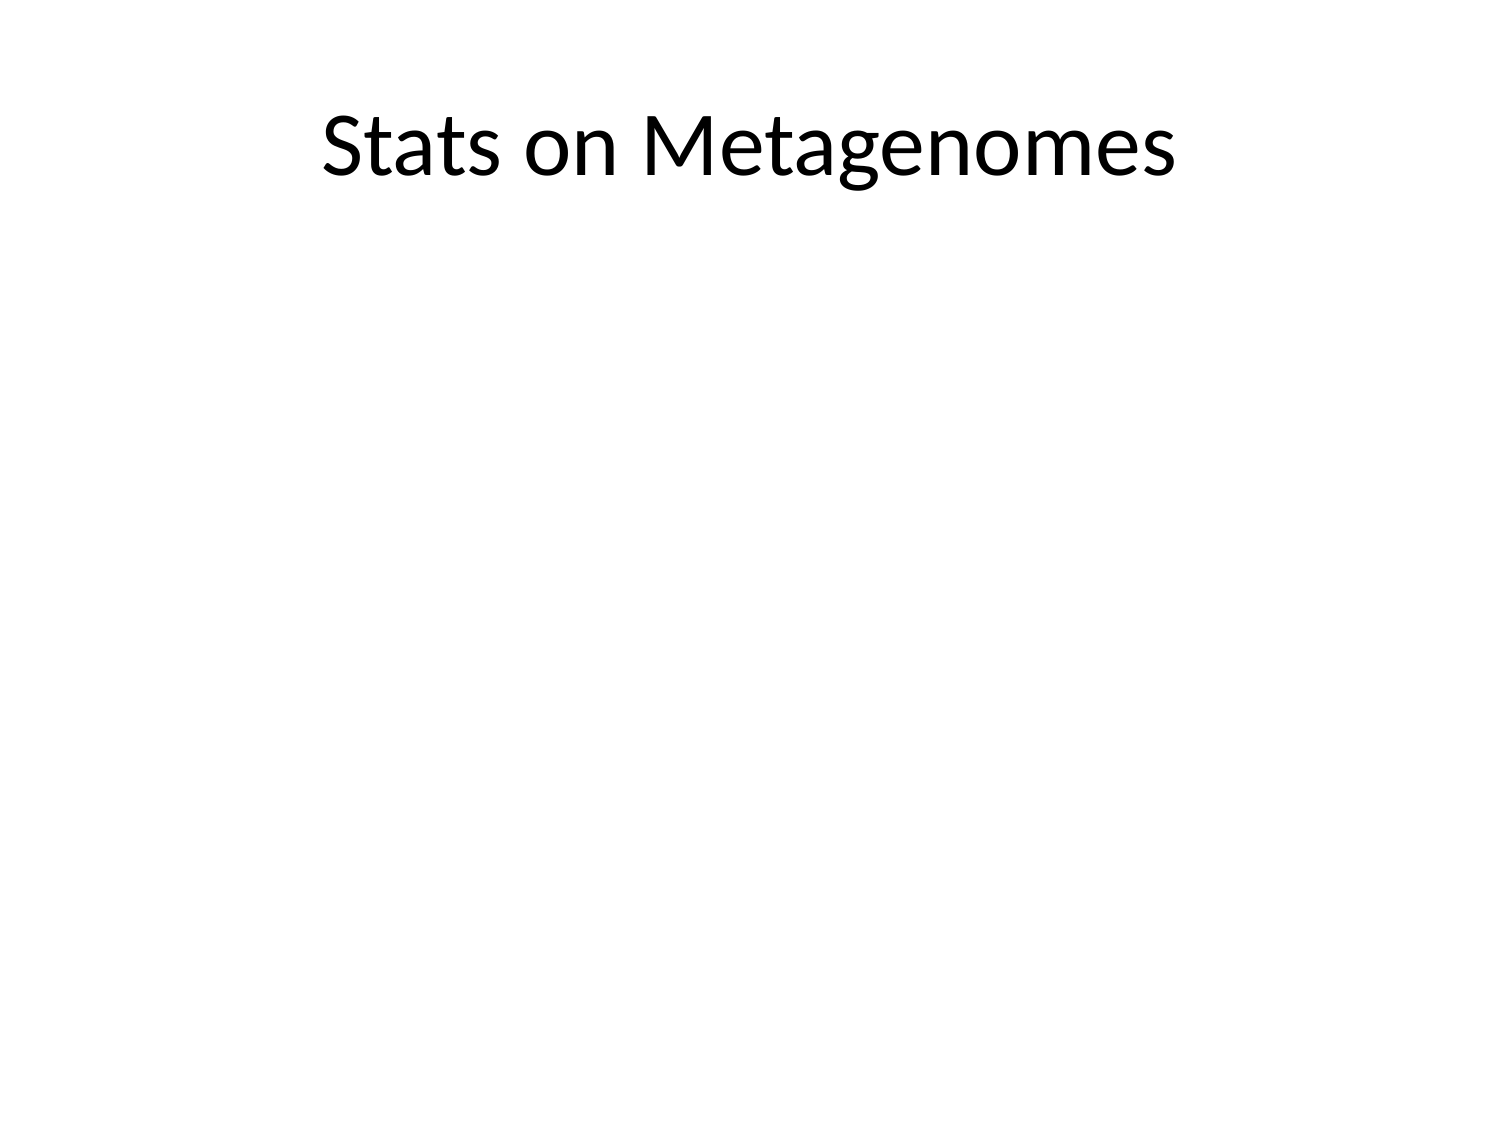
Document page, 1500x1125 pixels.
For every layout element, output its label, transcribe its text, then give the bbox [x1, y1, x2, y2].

title Stats on Metagenomes [75, 45, 1425, 233]
